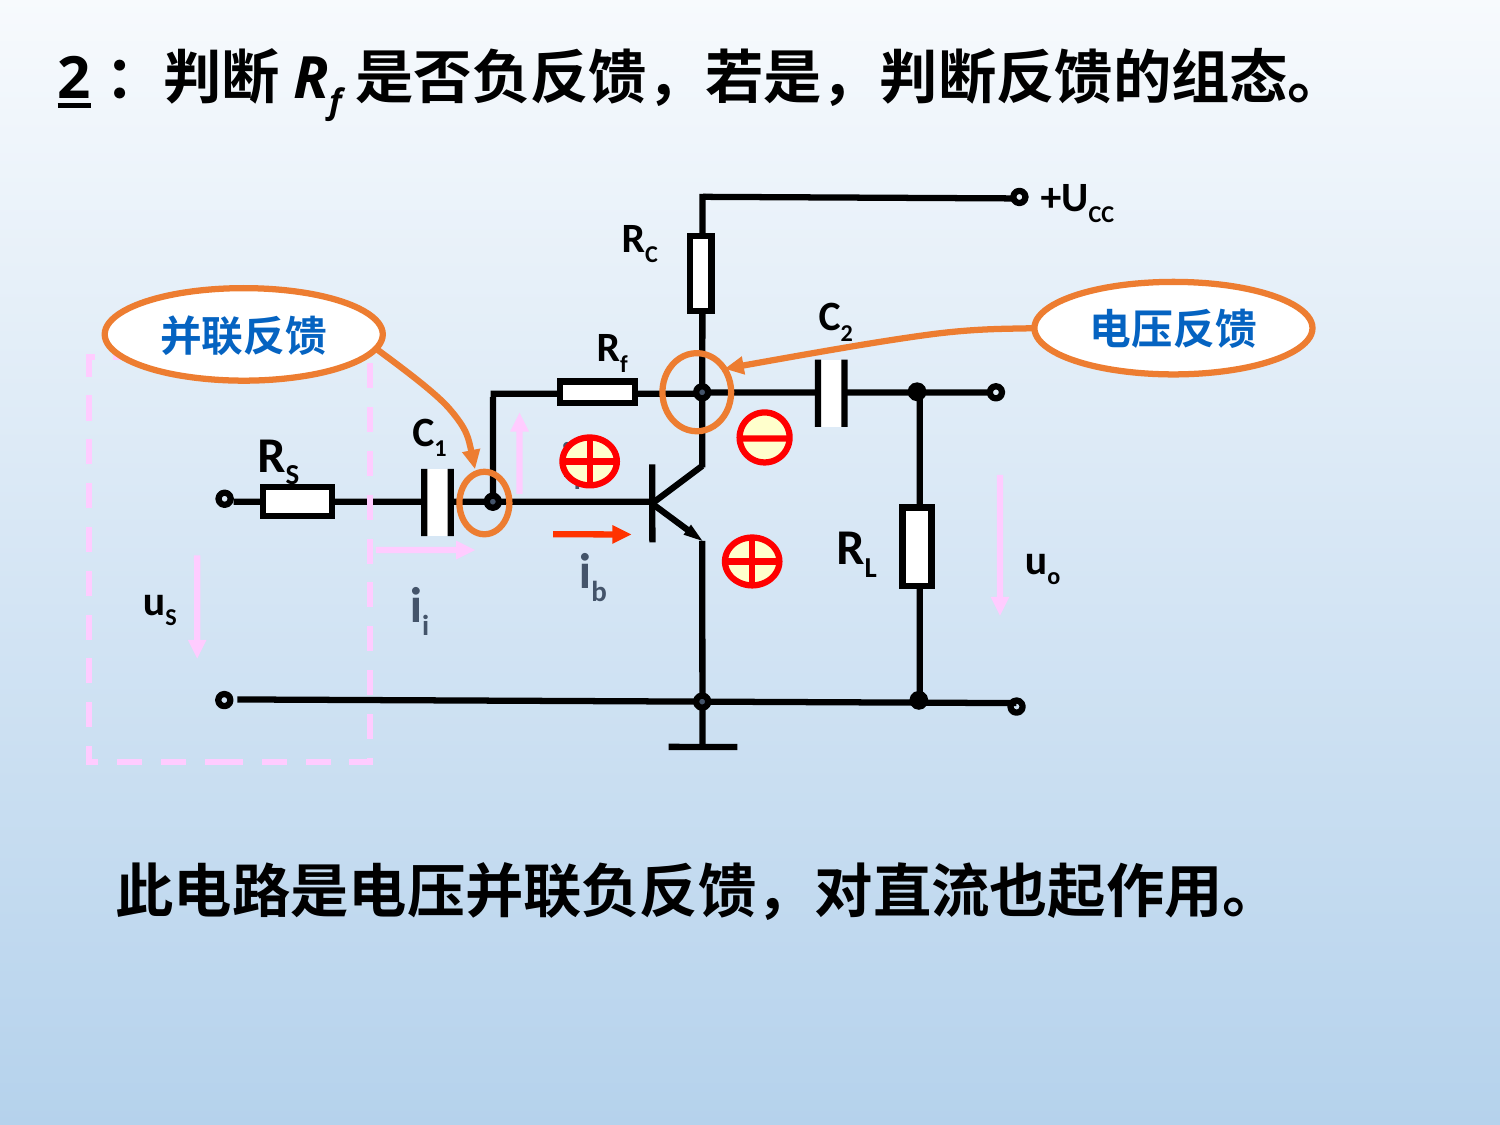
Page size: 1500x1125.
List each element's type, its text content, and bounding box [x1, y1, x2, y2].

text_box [106, 288, 510, 535]
text_box 2：判断Rf是否负反馈，若是，判断反馈的组态。 [42, 32, 1447, 128]
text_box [89, 162, 1238, 763]
text_box 此电路是电压并联负反馈，对直流也起作用。 [100, 846, 1344, 932]
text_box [662, 282, 1311, 432]
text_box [737, 412, 790, 463]
